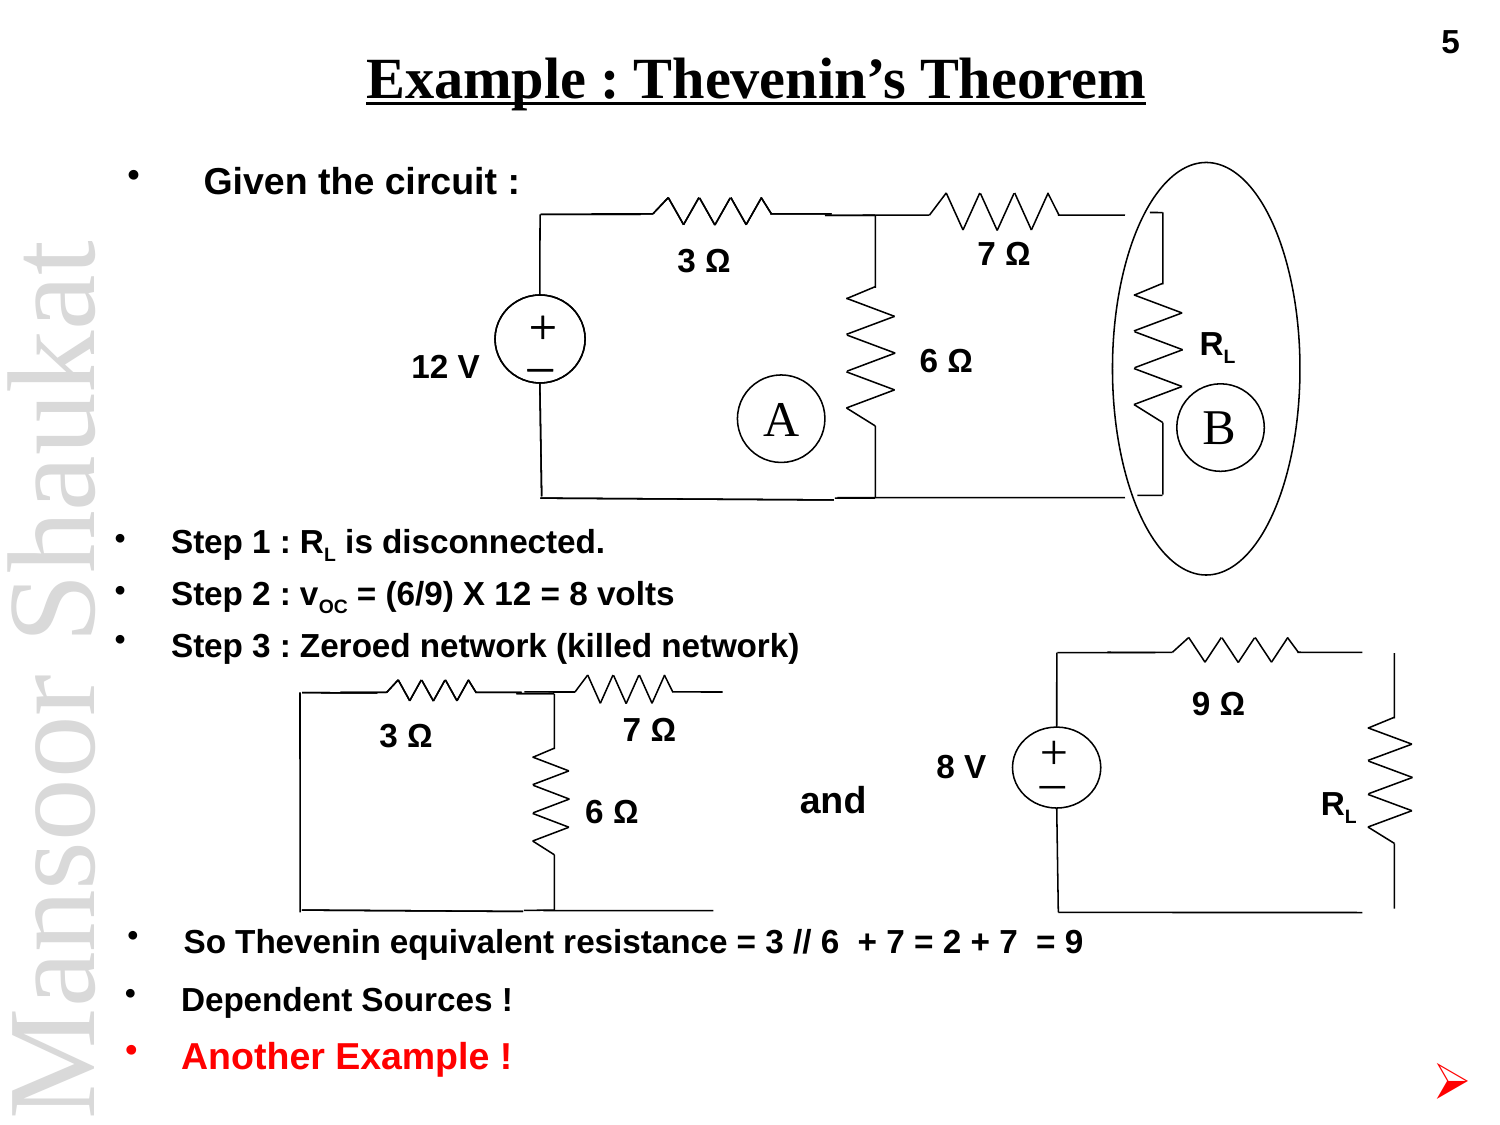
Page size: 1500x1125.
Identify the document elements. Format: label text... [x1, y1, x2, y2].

text_box Step 1 : RL is disconnected. Step 2 : vOC = (6/9) X 12 = 8 volts Step 3 : Zeroed network (killed network) [99, 512, 838, 663]
text_box Another Example ! [110, 1024, 1061, 1088]
slide_number 5 [1162, 12, 1476, 88]
text_box and [784, 768, 892, 829]
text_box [299, 674, 723, 913]
text_box Dependent Sources ! [110, 970, 1148, 1021]
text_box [387, 162, 1301, 576]
text_box [1417, 1049, 1500, 1125]
text_box So Thevenin equivalent resistance = 3 // 6 + 7 = 2 + 7 = 9 [112, 912, 1150, 975]
title Example : Thevenin’s Theorem [99, 37, 1413, 113]
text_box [912, 637, 1413, 913]
text_box Given the circuit : [112, 149, 1450, 213]
